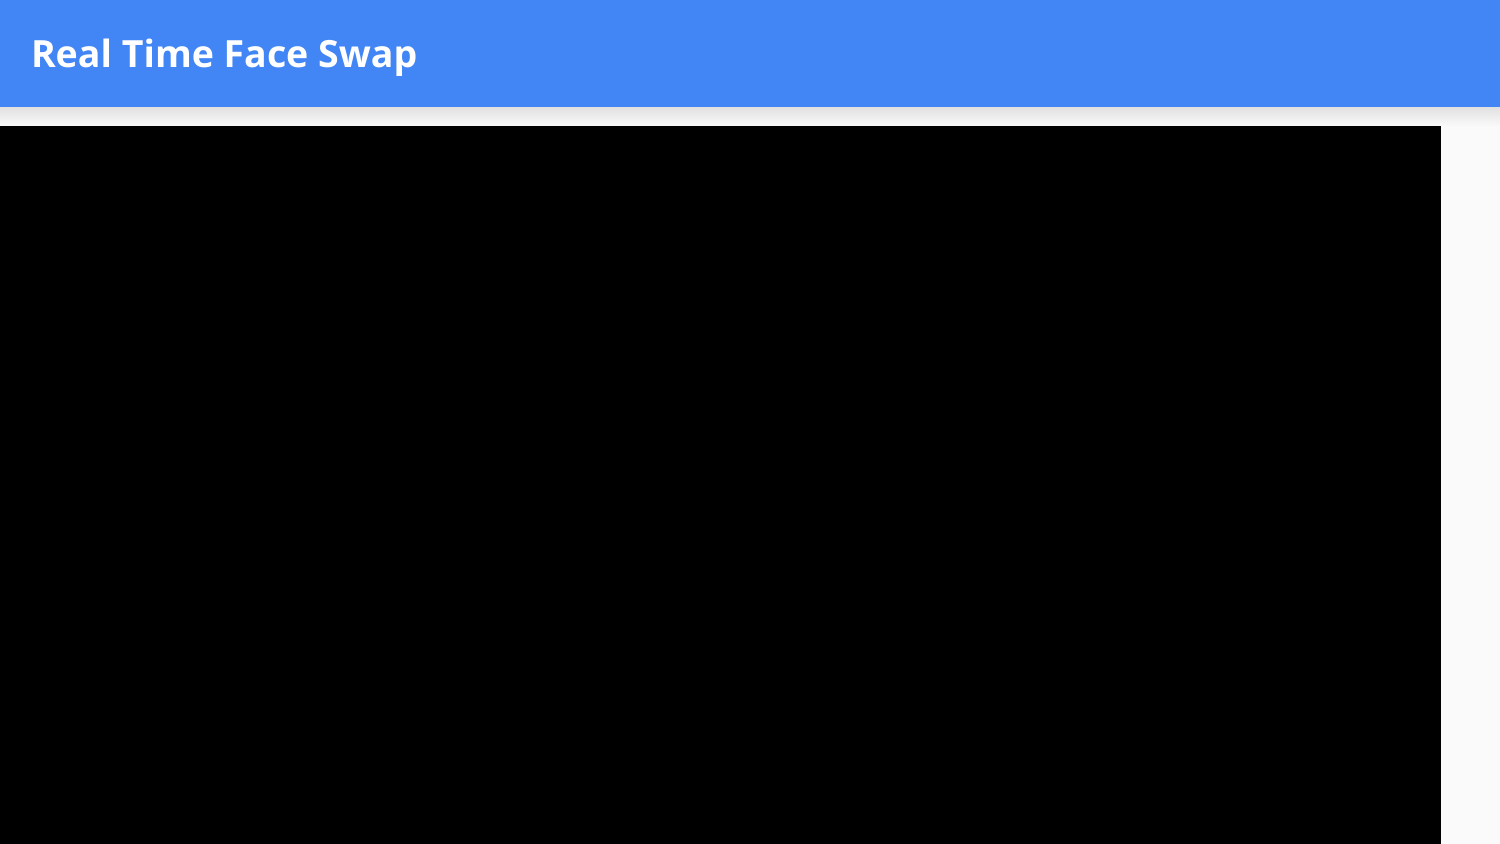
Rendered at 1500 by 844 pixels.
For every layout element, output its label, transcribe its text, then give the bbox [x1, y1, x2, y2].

title Real Time Face Swap [16, 2, 1464, 102]
picture [0, 126, 1441, 844]
